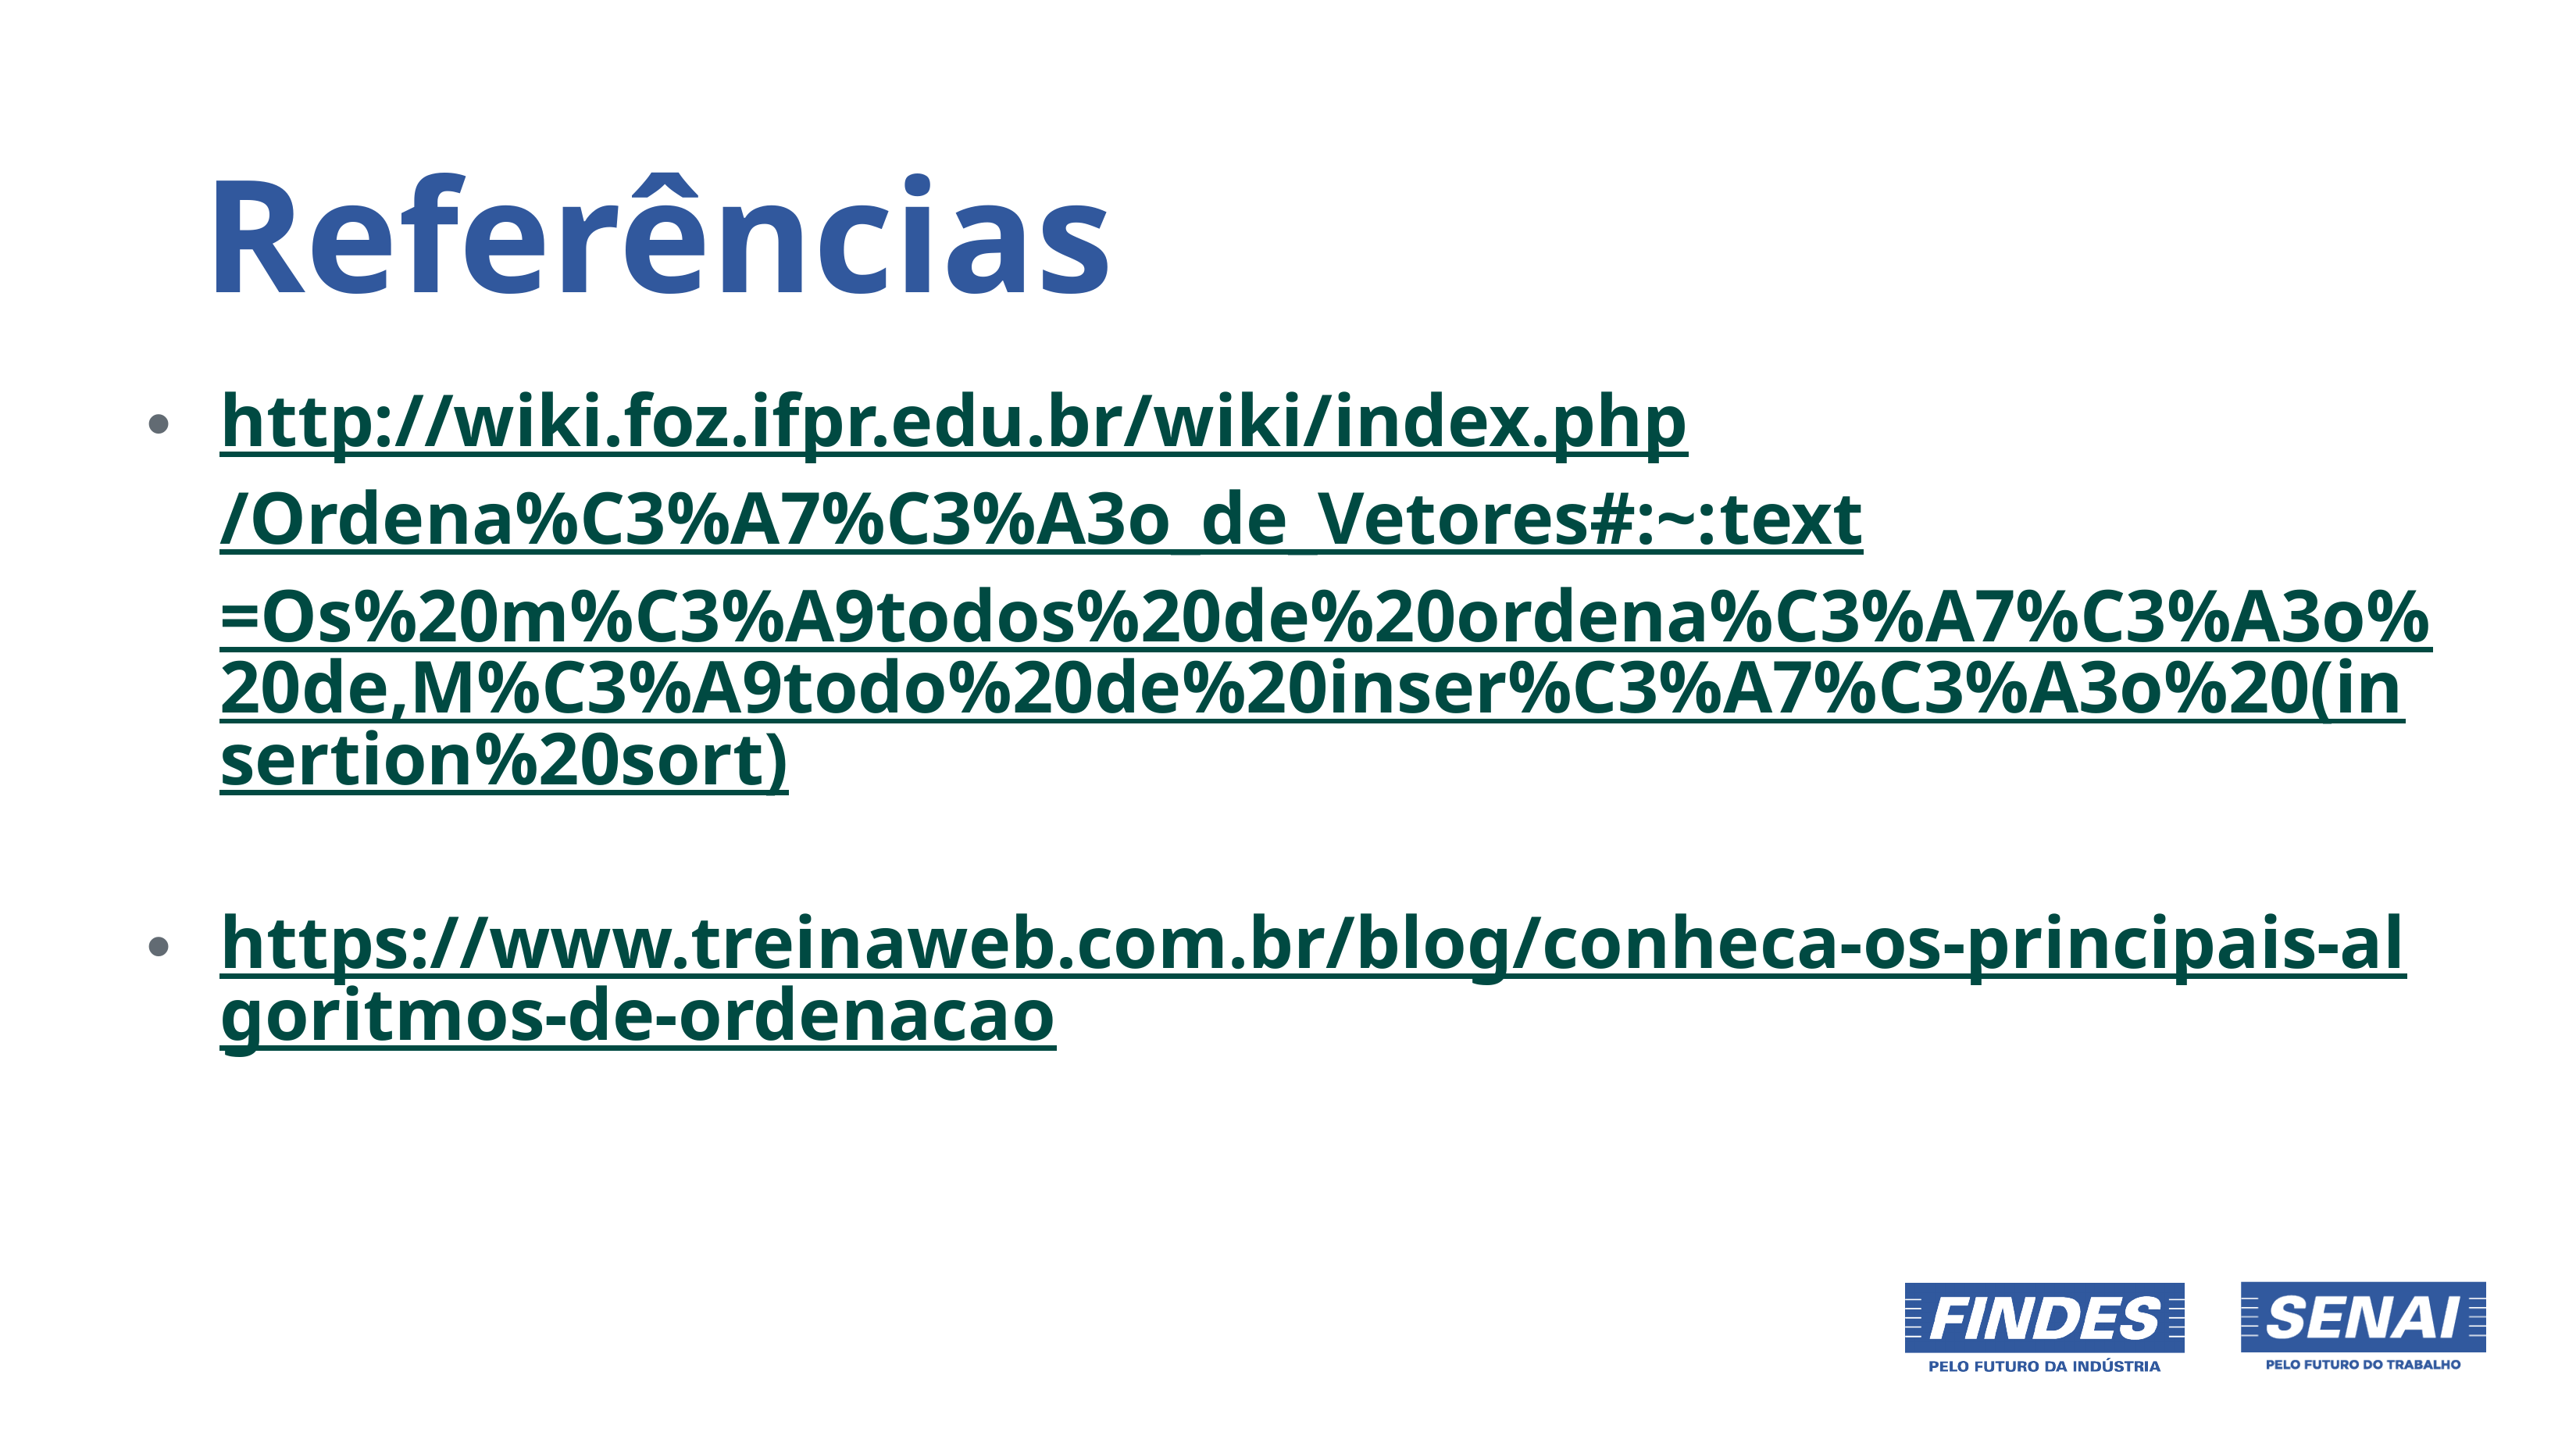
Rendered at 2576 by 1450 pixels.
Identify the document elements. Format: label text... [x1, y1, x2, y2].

subtitle http://wiki.foz.ifpr.edu.br/wiki/index.php/Ordena%C3%A7%C3%A3o_de_Vetores#:~:text=Os%20m%C3%A9todos%20de%20ordena%C3%A7%C3%A3o%20de,M%C3%A9todo%20de%20inser%C3%A7%C3%A3o%20(insertion%20sort) https://www.treinaweb.com.br/blog/conheca-os-principais-algoritmos-de-ordenacao [141, 368, 2435, 1216]
picture [1905, 1282, 2185, 1373]
picture [2241, 1281, 2486, 1370]
title Referências [202, 134, 2272, 368]
